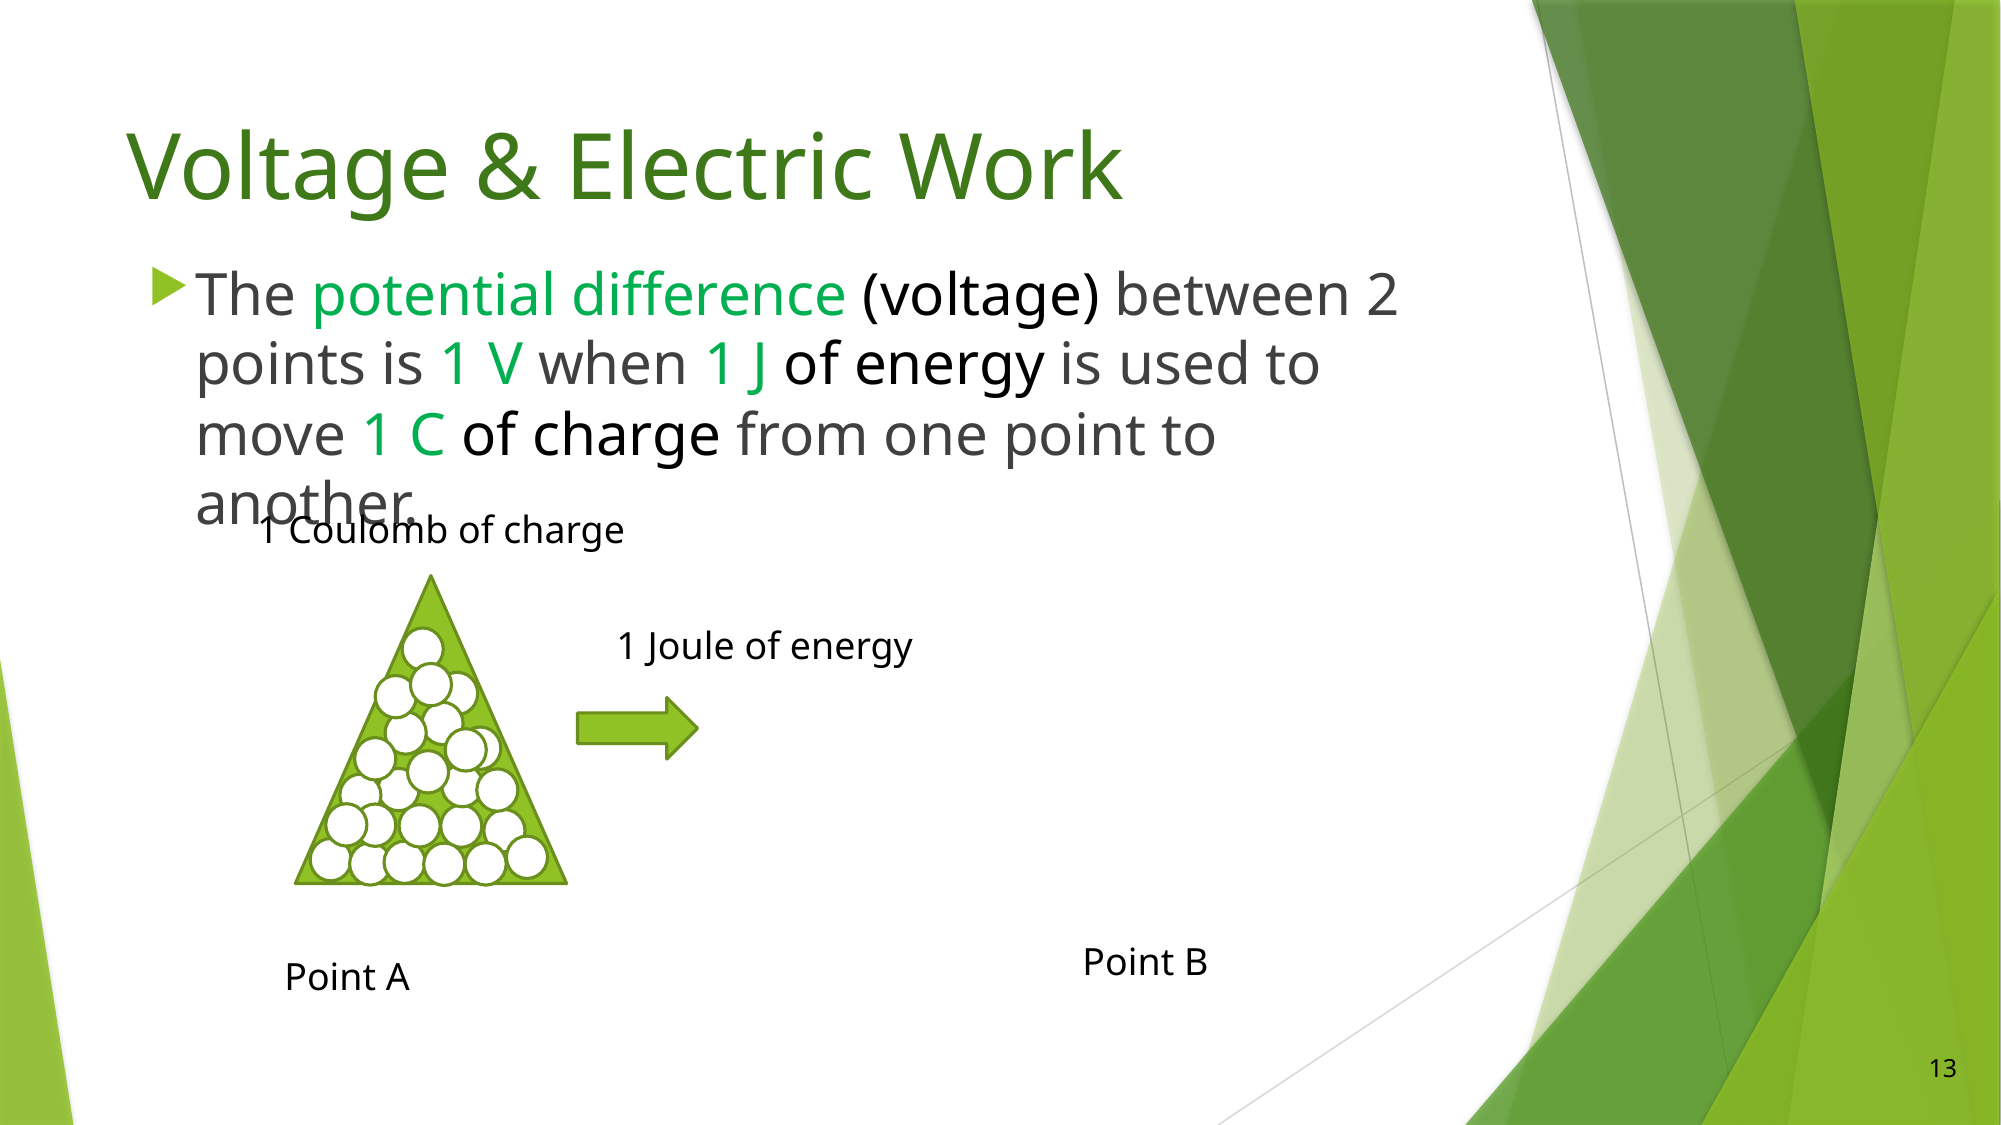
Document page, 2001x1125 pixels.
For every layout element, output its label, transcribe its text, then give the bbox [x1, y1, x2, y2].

list The potential difference (voltage) between 2 points is 1 V when 1 J of energy is used to move 1 C of charge from one point to another. [58, 249, 1469, 887]
text_box Point B [1067, 930, 1228, 991]
text_box Point A [269, 945, 430, 1006]
title Voltage & Electric Work [111, 99, 1522, 317]
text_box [241, 497, 931, 886]
slide_number 13 [1860, 1039, 1973, 1100]
